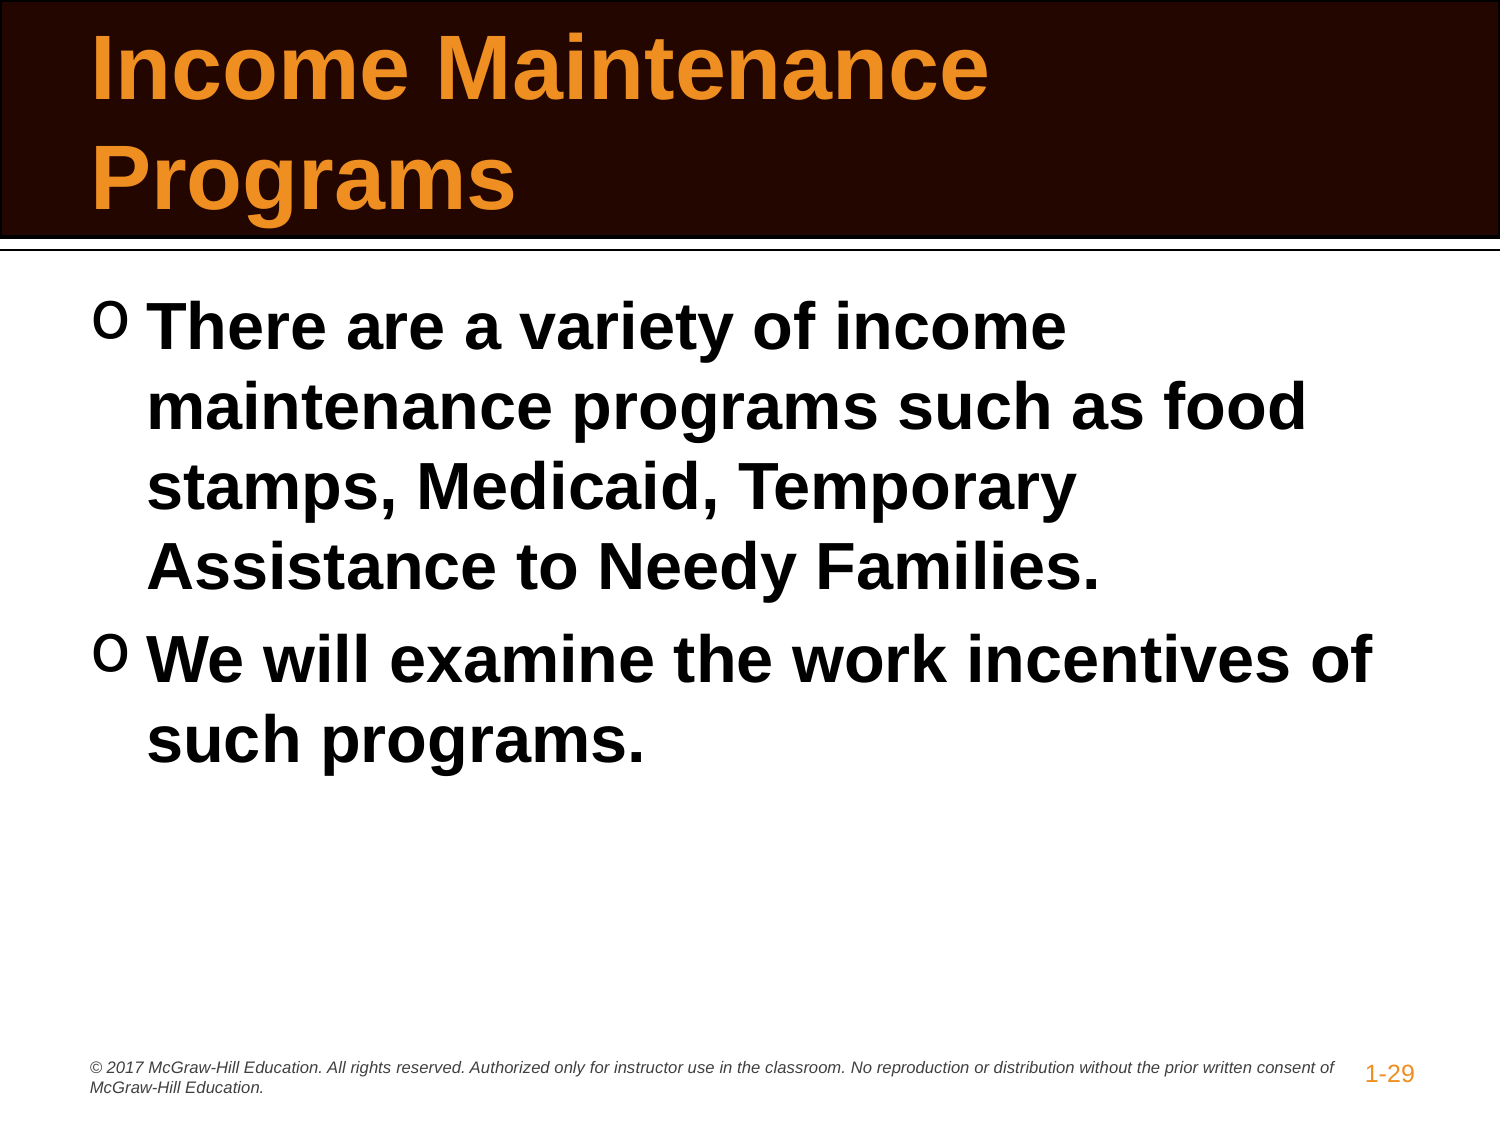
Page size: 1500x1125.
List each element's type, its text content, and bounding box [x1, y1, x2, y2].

list There are a variety of income maintenance programs such as food stamps, Medicaid, Temporary Assistance to Needy Families. We will examine the work incentives of such programs. [75, 275, 1425, 1018]
title Income Maintenance Programs [75, 0, 1425, 236]
